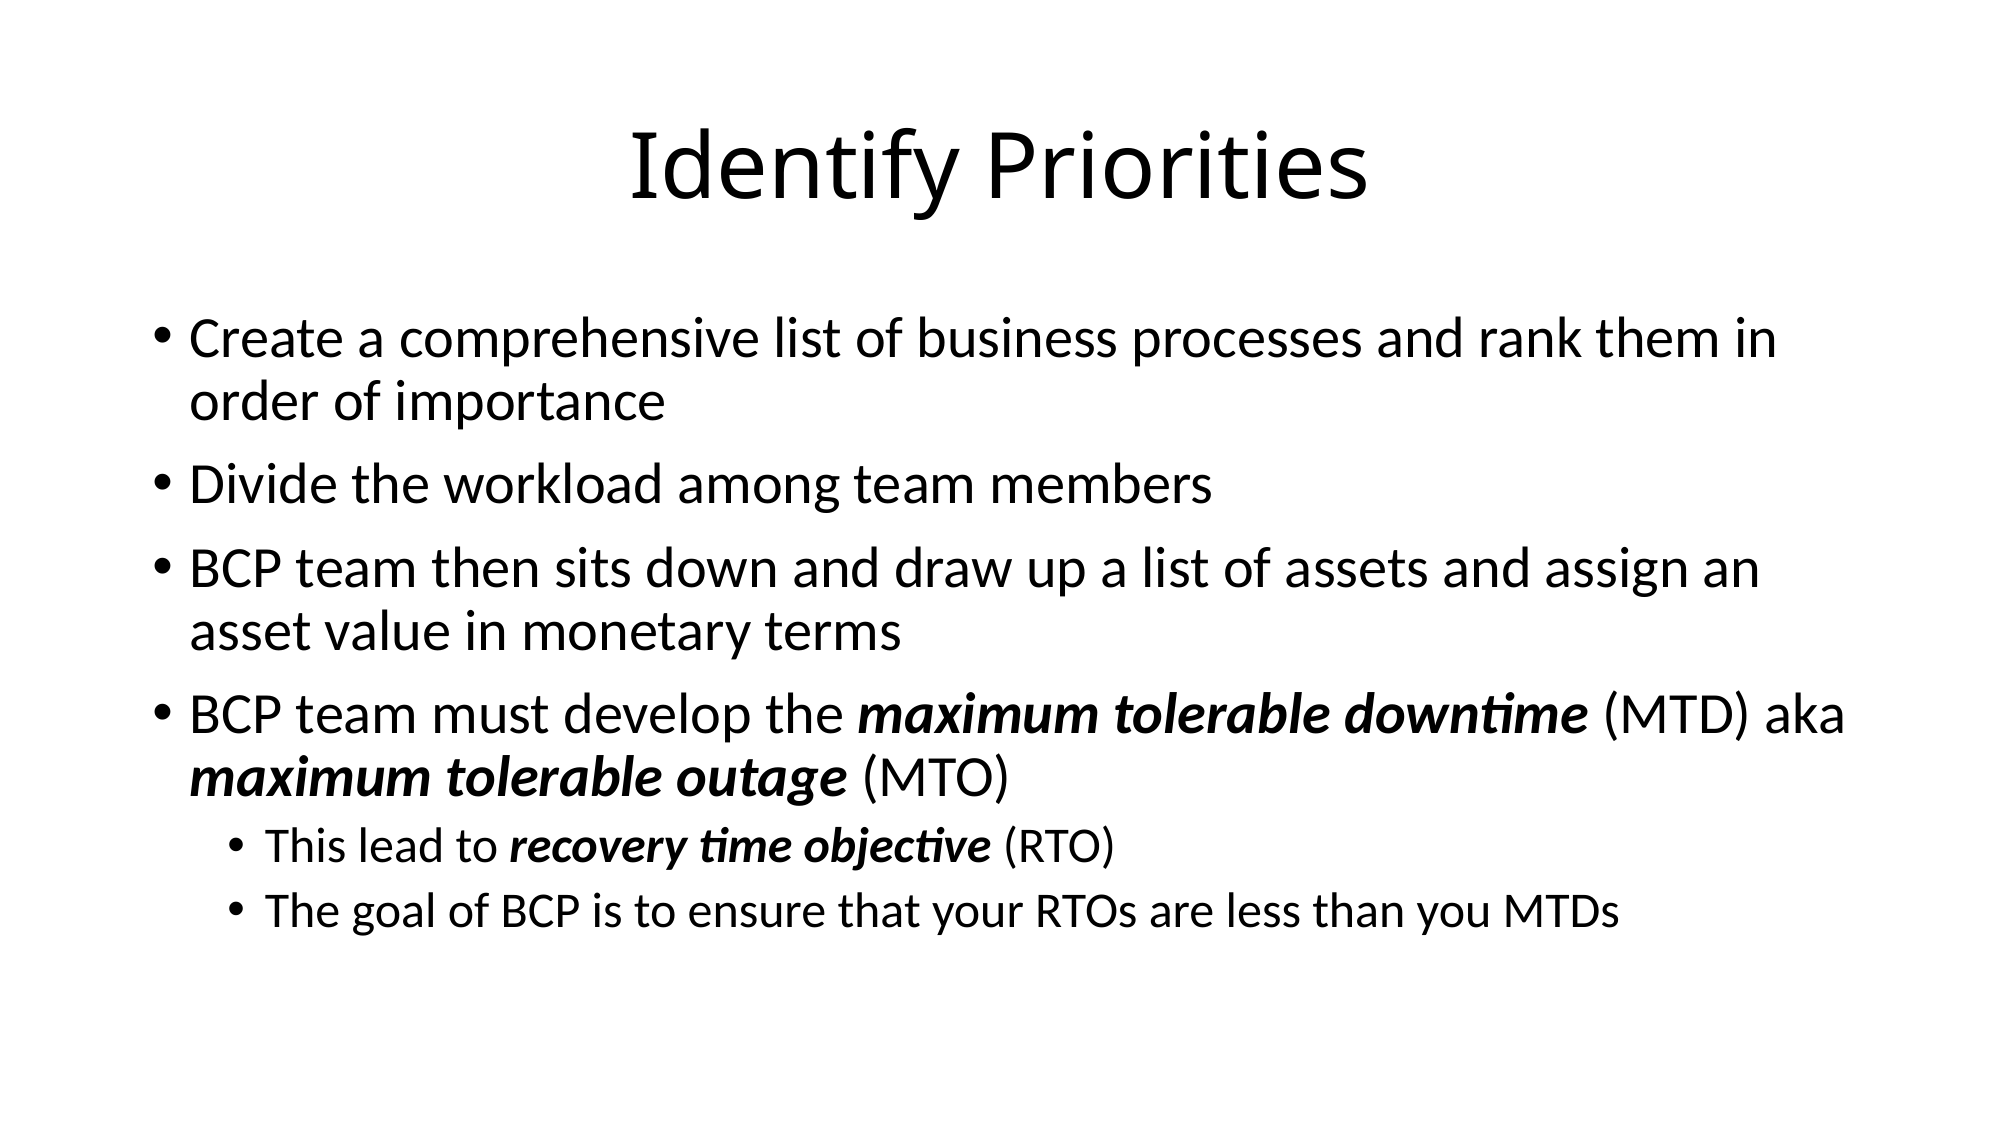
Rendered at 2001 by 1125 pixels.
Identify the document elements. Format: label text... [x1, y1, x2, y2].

title Identify Priorities [137, 59, 1863, 278]
list Create a comprehensive list of business processes and rank them in order of importance Divide the workload among team members BCP team then sits down and draw up a list of assets and assign an asset value in monetary terms BCP team must develop the maximum tolerable downtime (MTD) aka maximum tolerable outage (MTO) This lead to recovery time objective (RTO) The goal of BCP is to ensure that your RTOs are less than you MTDs [137, 299, 1863, 1014]
